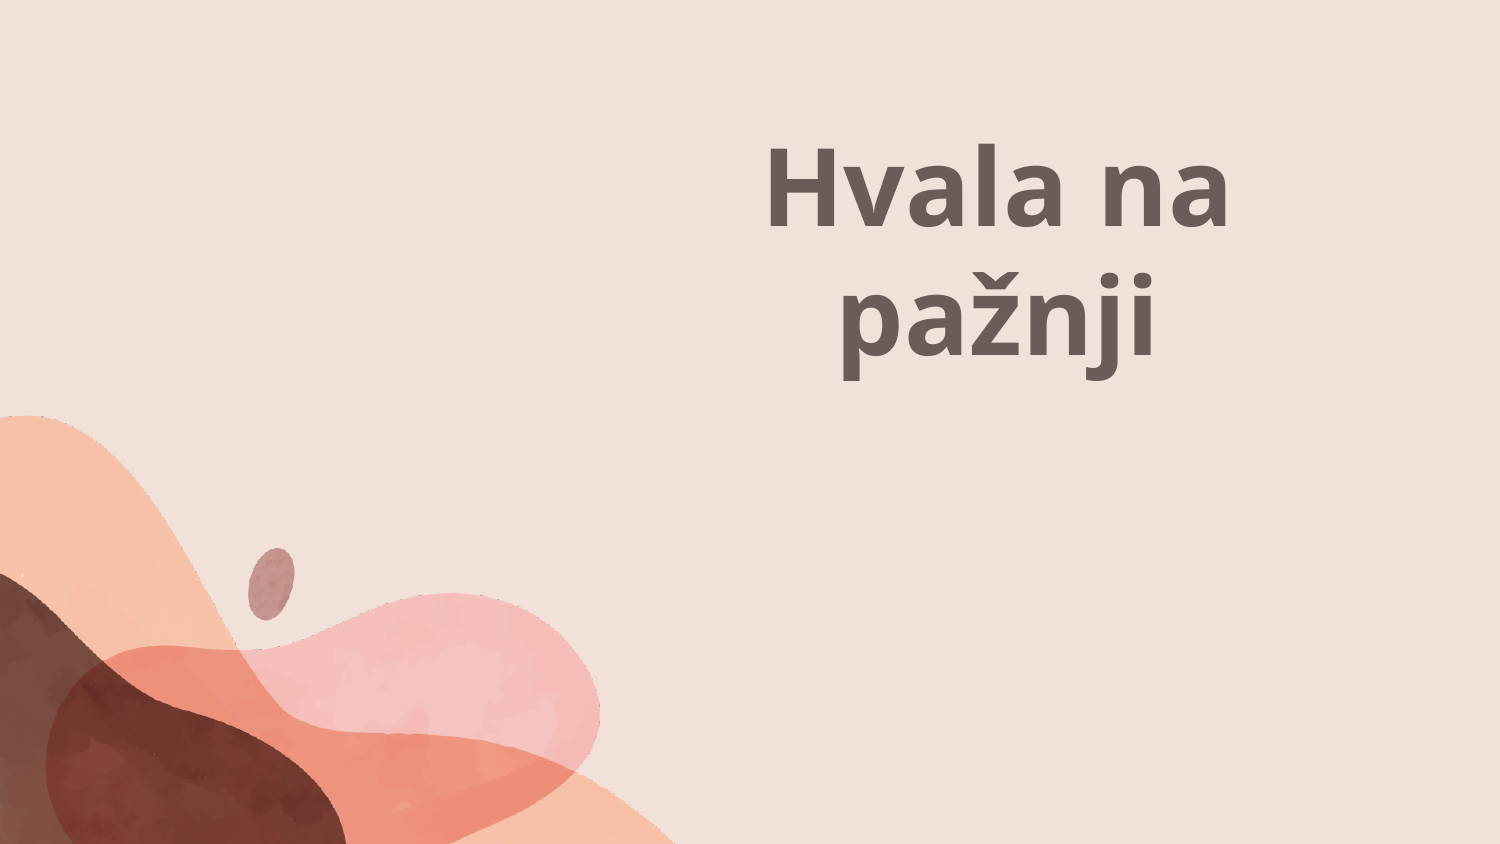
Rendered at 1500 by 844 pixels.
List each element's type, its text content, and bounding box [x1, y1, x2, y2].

title Hvala na pažnji [642, 231, 1353, 391]
picture [0, 0, 1500, 844]
